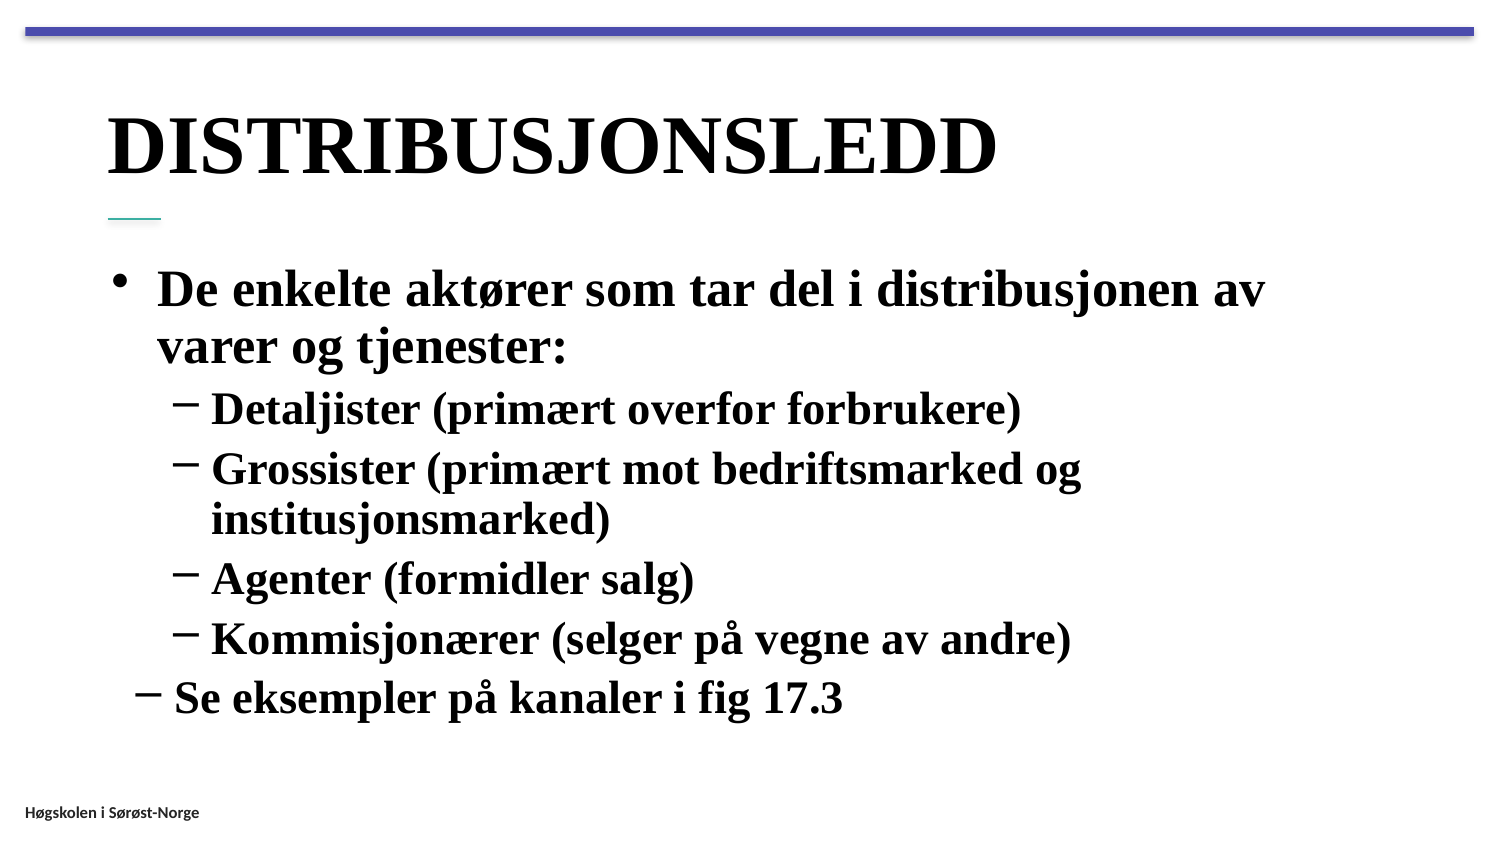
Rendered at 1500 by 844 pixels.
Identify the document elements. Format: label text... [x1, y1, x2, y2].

list De enkelte aktører som tar del i distribusjonen av varer og tjenester: Detaljister (primært overfor forbrukere) Grossister (primært mot bedriftsmarked og institusjonsmarked) Agenter (formidler salg) Kommisjonærer (selger på vegne av andre) Se eksempler på kanaler i fig 17.3 [96, 261, 1414, 730]
title DISTRIBUSJONSLEDD [107, 70, 1414, 211]
